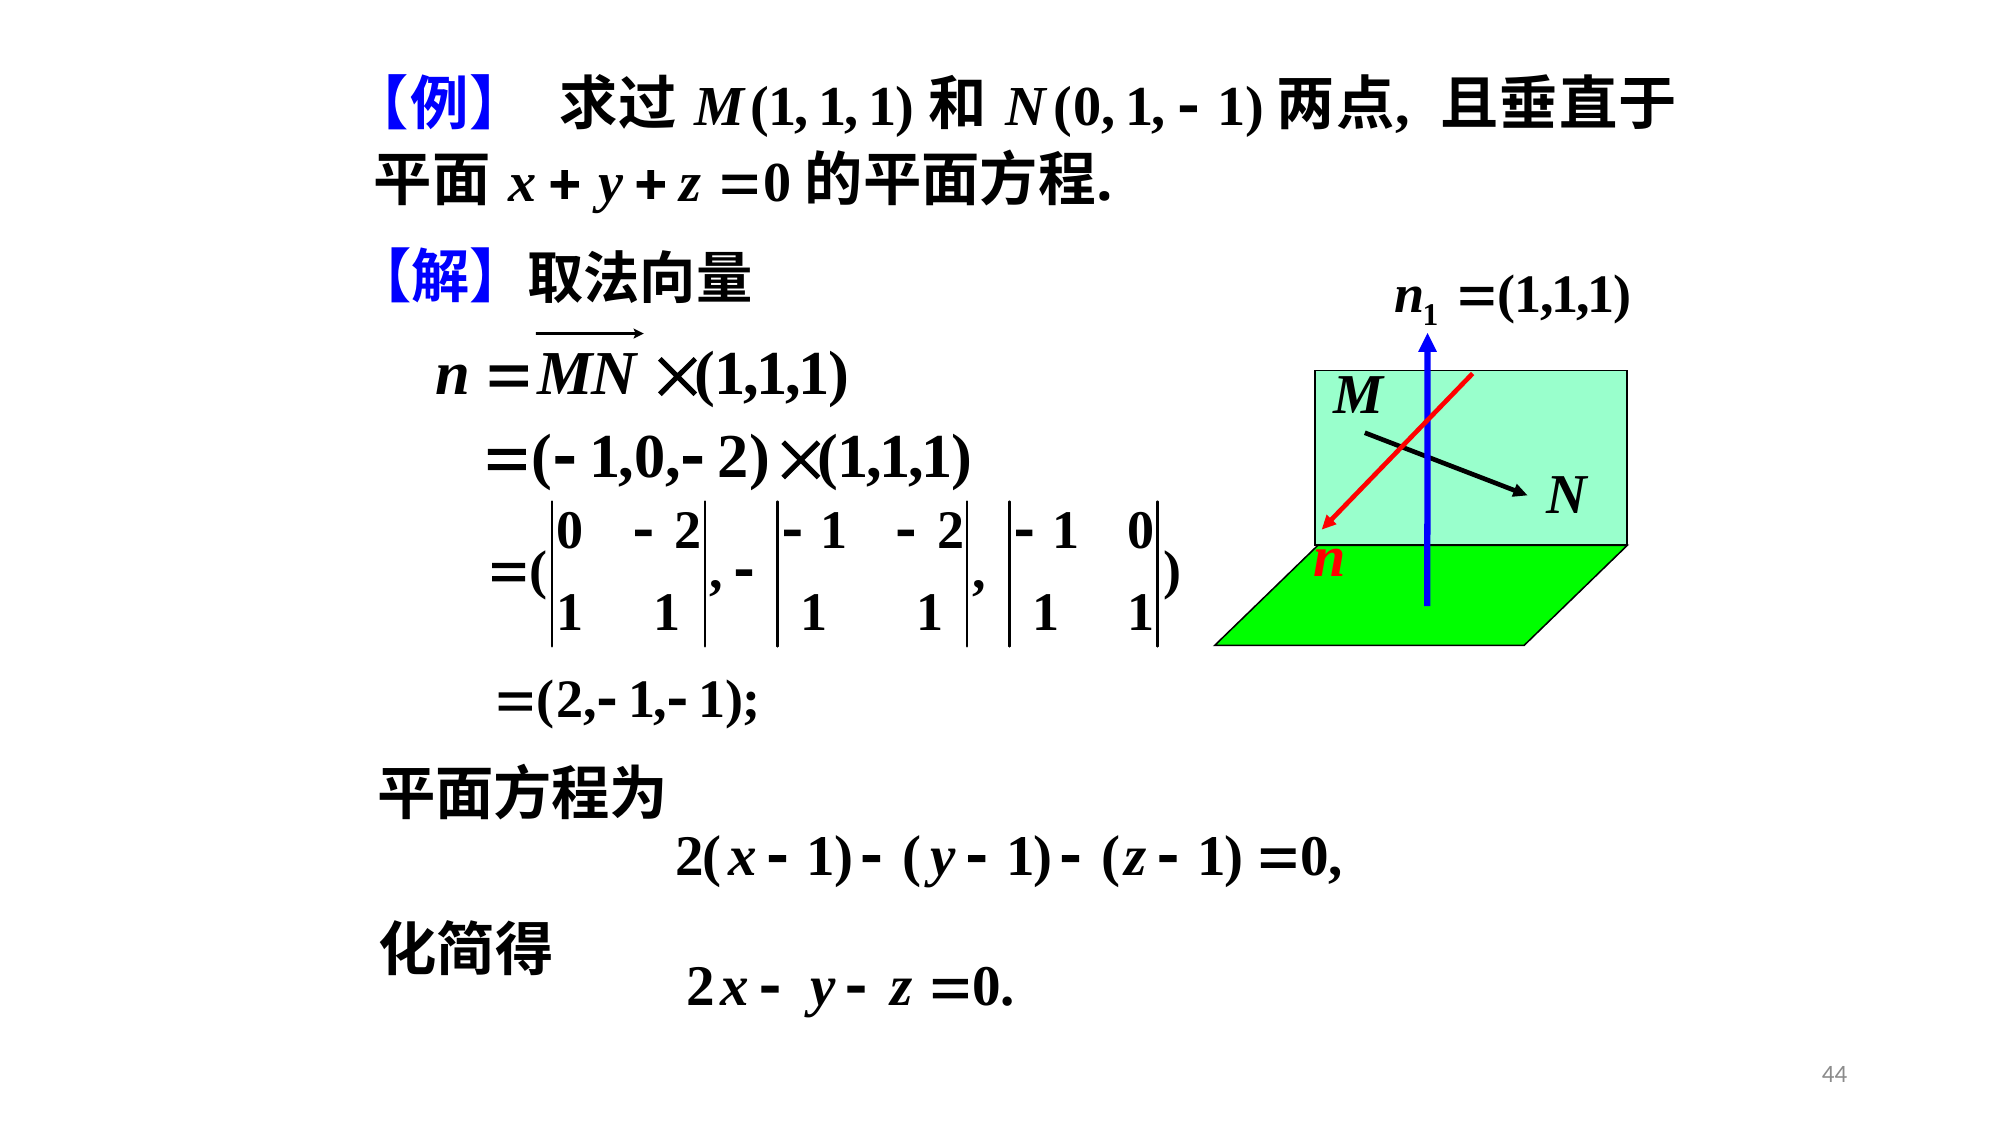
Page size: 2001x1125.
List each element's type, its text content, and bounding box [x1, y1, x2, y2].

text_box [671, 830, 1343, 891]
text_box 取法向量 [575, 238, 788, 316]
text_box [1386, 257, 1640, 335]
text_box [350, 65, 1678, 238]
slide_number 44 [1412, 1042, 1863, 1103]
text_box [1214, 370, 1628, 646]
text_box 【解】 [338, 231, 575, 317]
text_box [683, 960, 1015, 1022]
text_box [472, 420, 983, 504]
text_box 化简得 [364, 904, 602, 990]
text_box 平面方程为 [362, 748, 705, 834]
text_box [485, 667, 766, 741]
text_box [478, 488, 1188, 657]
text_box [1421, 335, 1434, 370]
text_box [425, 316, 858, 421]
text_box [1310, 373, 1473, 582]
